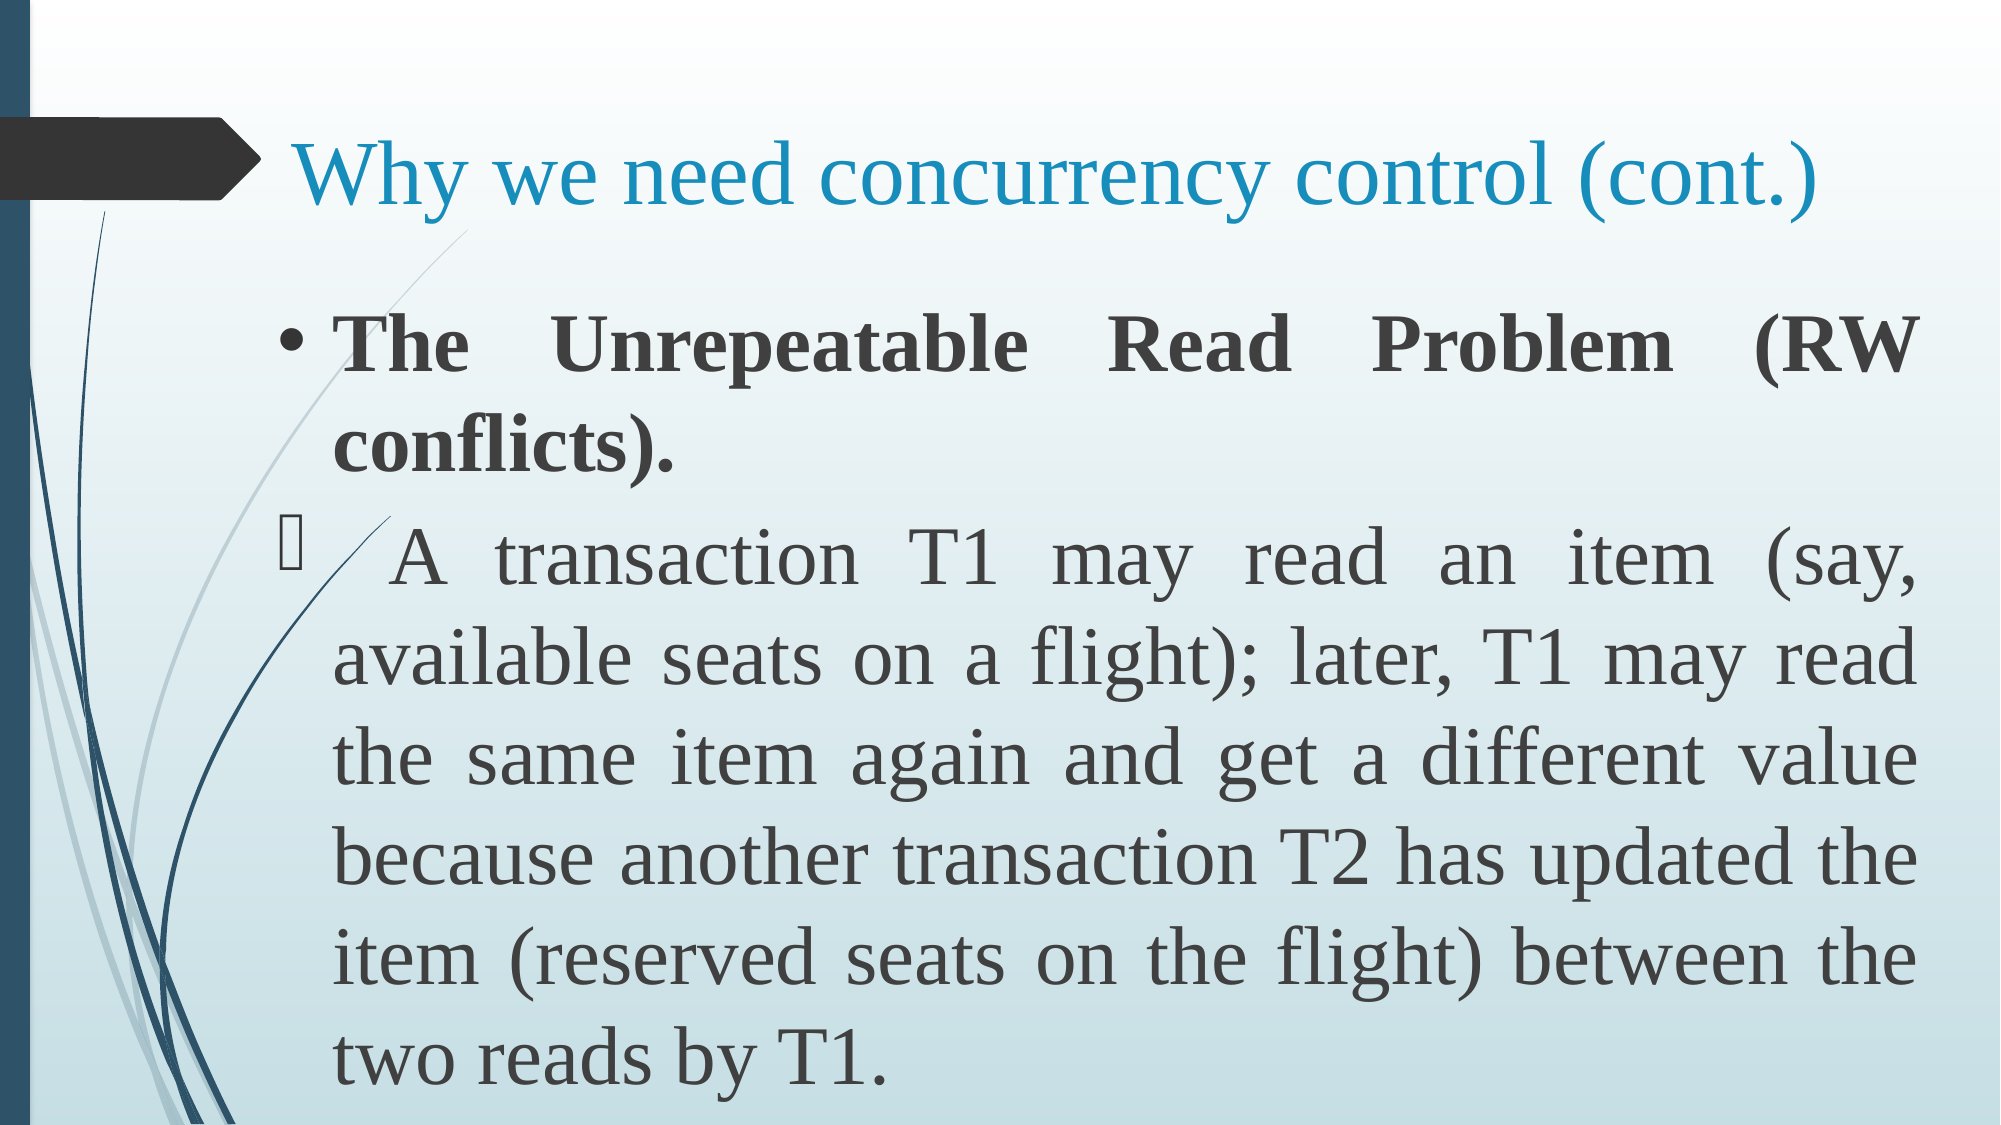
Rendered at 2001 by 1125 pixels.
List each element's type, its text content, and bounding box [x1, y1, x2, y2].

list The Unrepeatable Read Problem (RW conflicts). A transaction T1 may read an item (say, available seats on a flight); later, T1 may read the same item again and get a different value because another transaction T2 has updated the item (reserved seats on the flight) between the two reads by T1. [261, 168, 1937, 956]
title Why we need concurrency control (cont.) [239, 74, 1874, 262]
